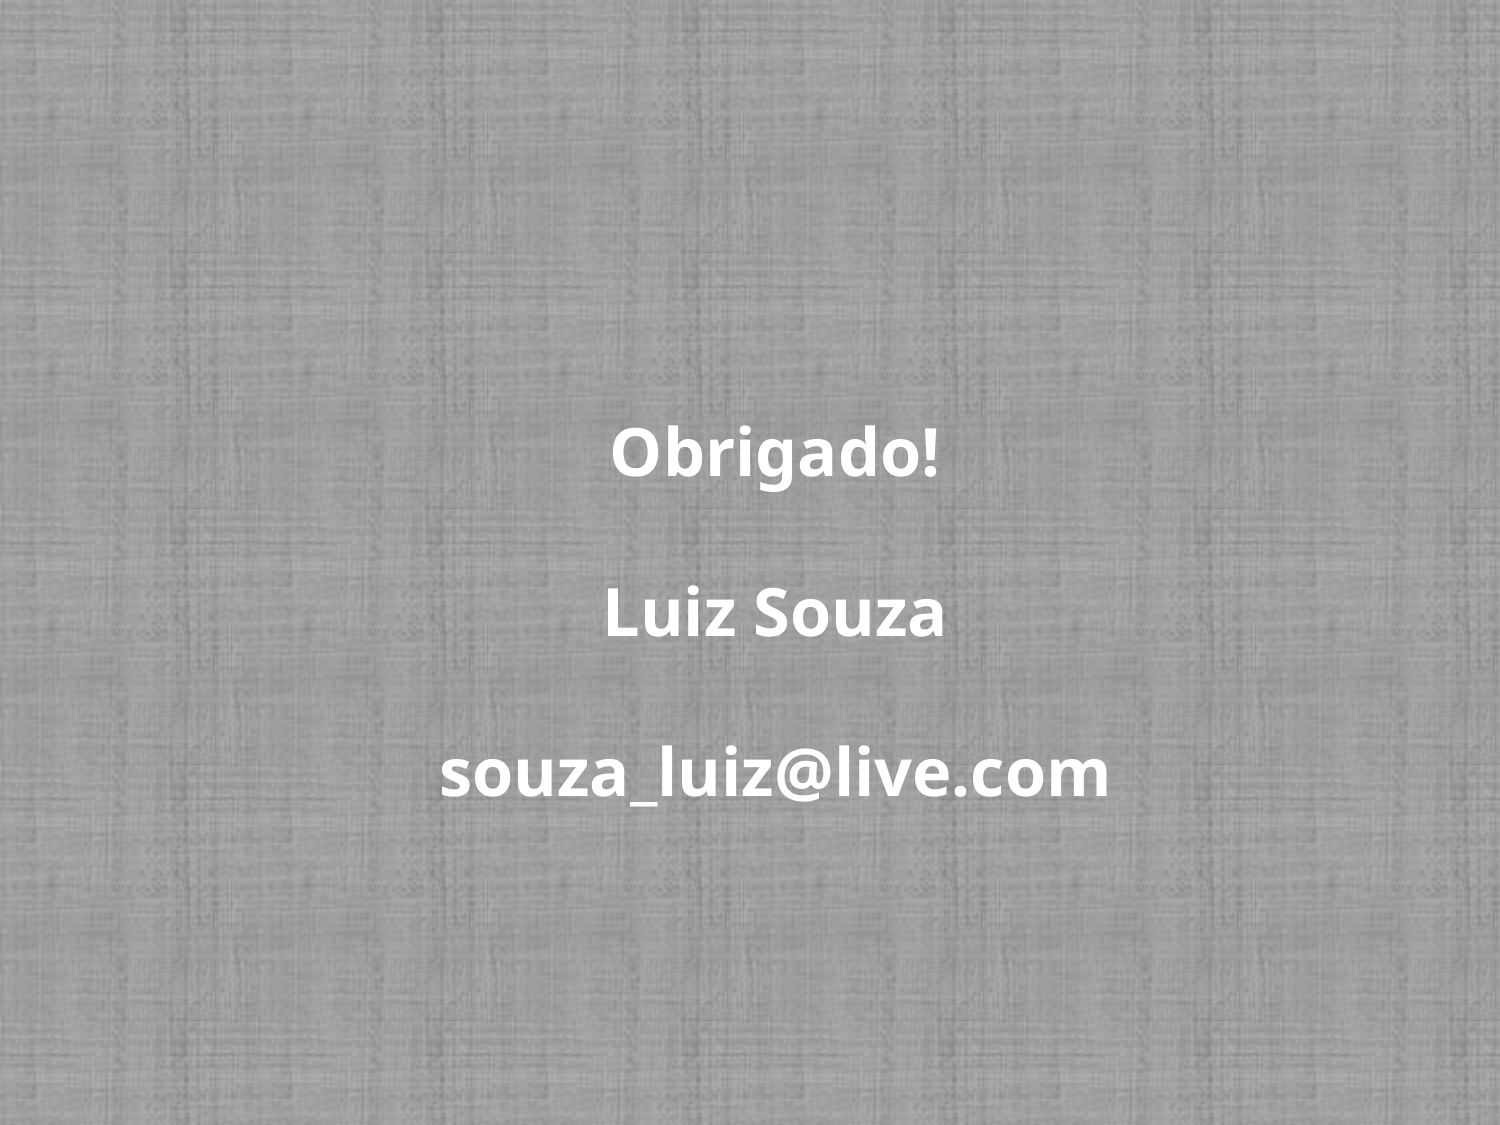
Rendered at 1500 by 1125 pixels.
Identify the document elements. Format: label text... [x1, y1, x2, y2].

title Obrigado! Luiz Souza souza_luiz@live.com [99, 402, 1452, 818]
